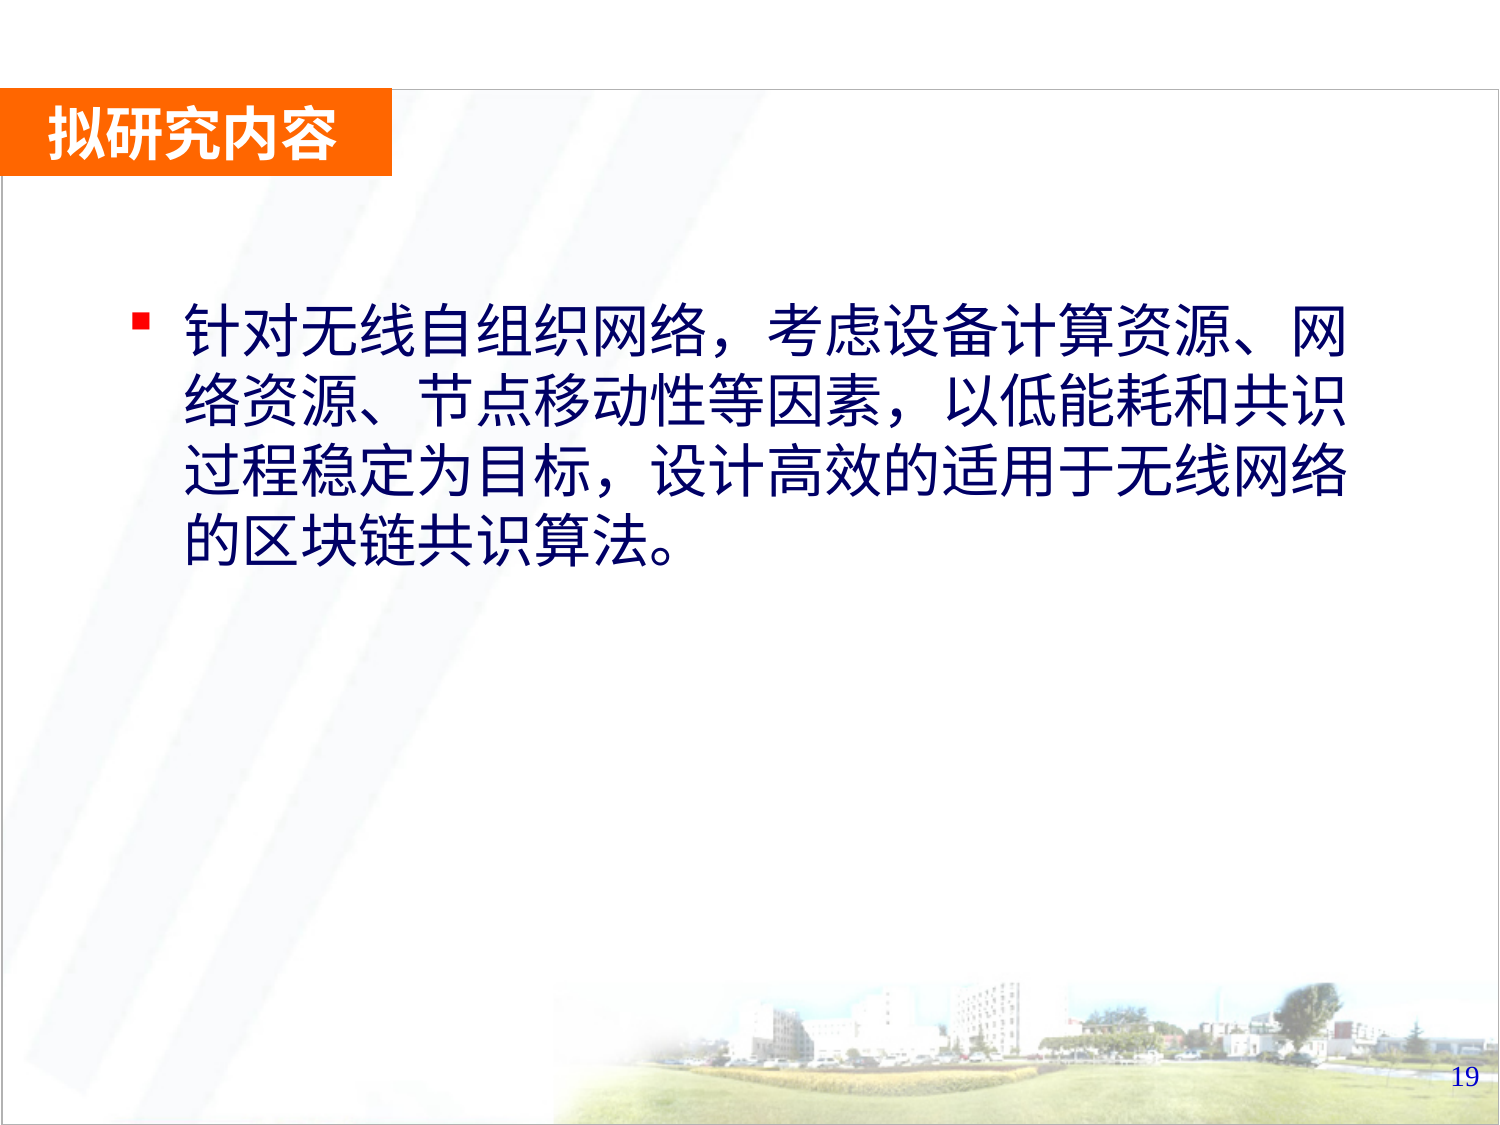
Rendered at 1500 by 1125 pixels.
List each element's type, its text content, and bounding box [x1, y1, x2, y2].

slide_number 19 [1182, 1049, 1496, 1125]
title 拟研究内容 [0, 88, 392, 176]
picture [3, 90, 1498, 1124]
list 针对无线自组织网络，考虑设备计算资源、网络资源、节点移动性等因素，以低能耗和共识过程稳定为目标，设计高效的适用于无线网络的区块链共识算法。 [112, 286, 1376, 999]
